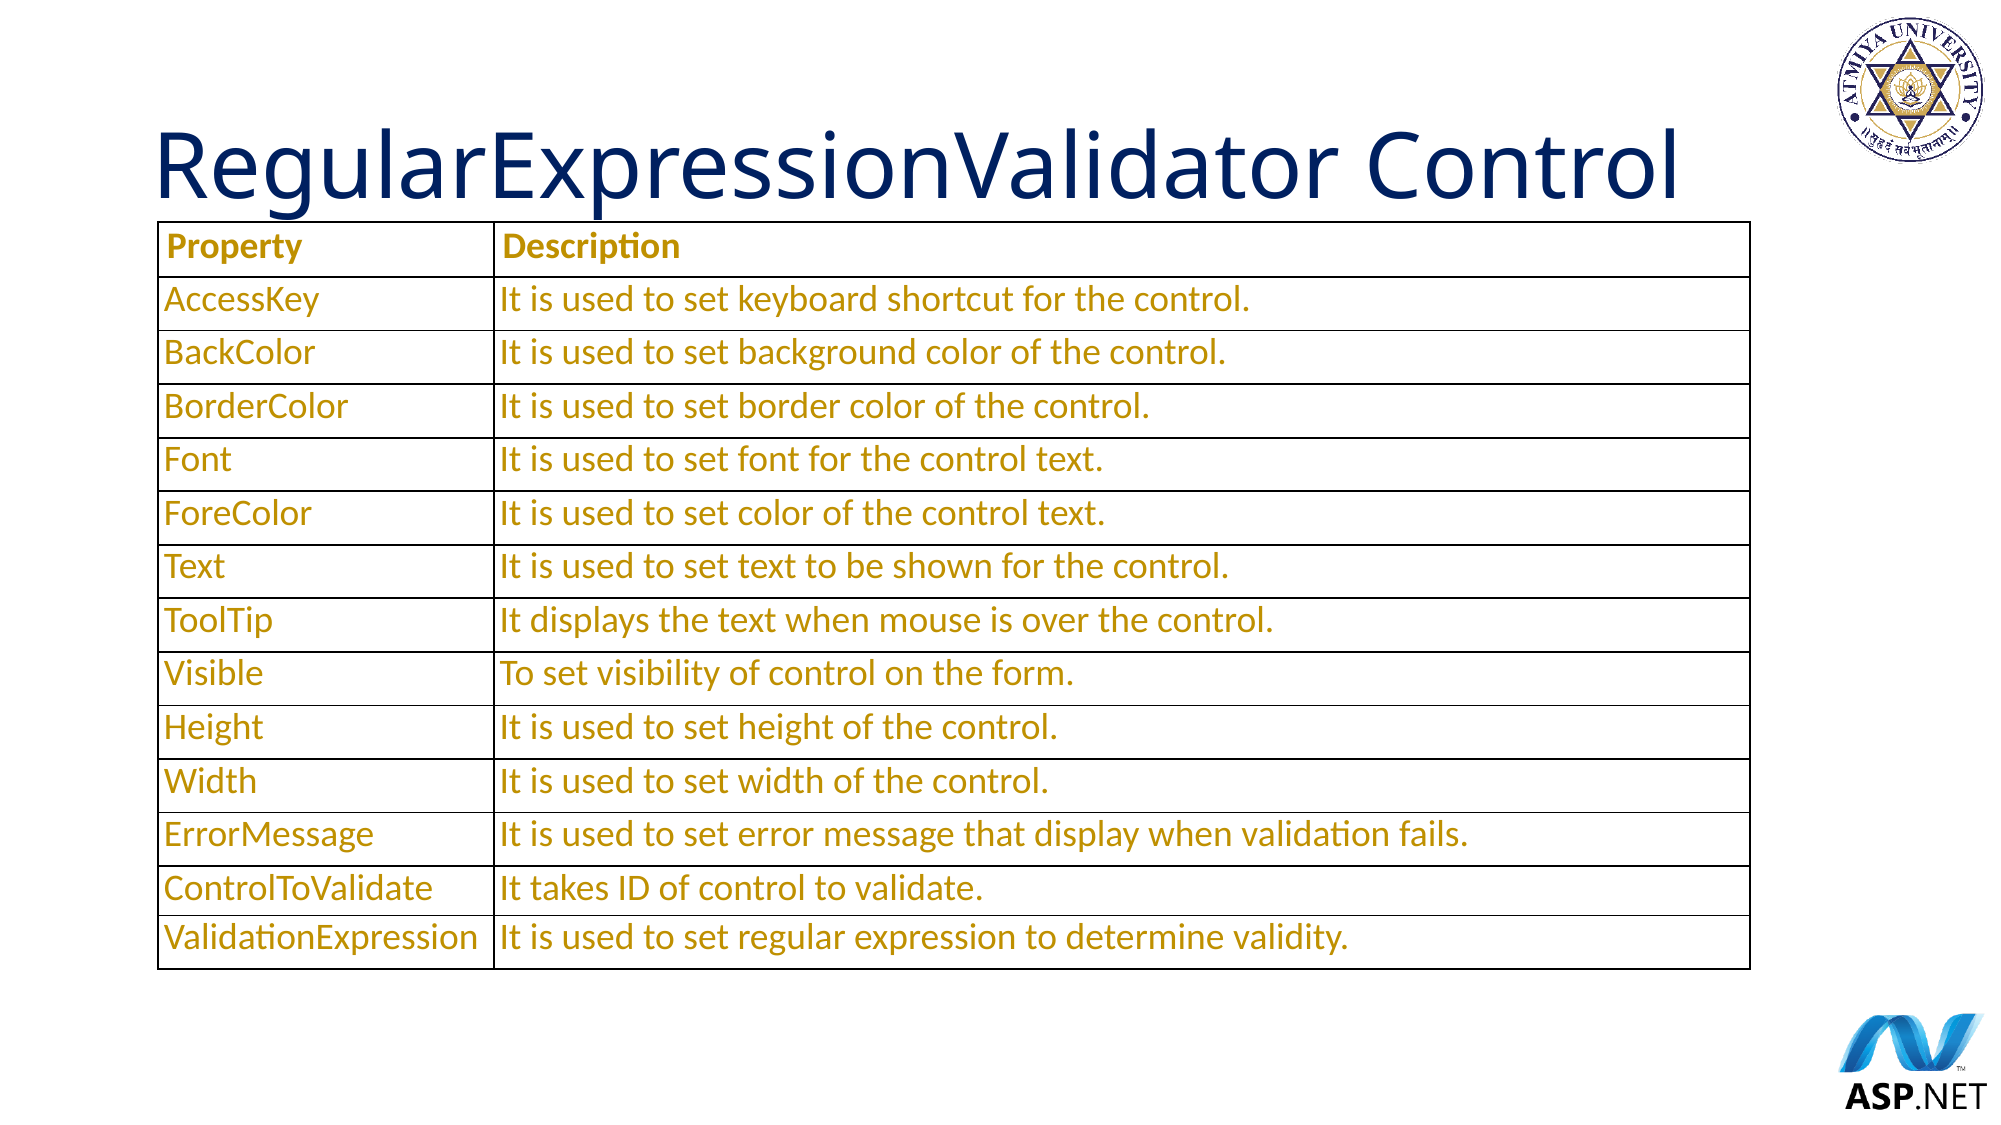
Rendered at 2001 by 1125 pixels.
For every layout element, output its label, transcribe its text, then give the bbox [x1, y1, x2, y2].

table_cell It is used to set color of the control text. [495, 492, 1749, 544]
title RegularExpressionValidator Control [137, 59, 1863, 278]
table_header Property [159, 223, 493, 276]
table_cell ControlToValidate [159, 867, 493, 915]
table_cell ValidationExpression [159, 916, 493, 968]
table_cell It is used to set regular expression to determine validity. [495, 916, 1749, 968]
table_cell It is used to set border color of the control. [495, 385, 1749, 437]
table_cell To set visibility of control on the form. [495, 653, 1749, 705]
table_cell BackColor [159, 331, 493, 383]
table_cell ErrorMessage [159, 813, 493, 865]
table_cell It takes ID of control to validate. [495, 867, 1749, 915]
table_cell Width [159, 760, 493, 812]
picture [1802, 979, 2000, 1125]
table_cell Visible [159, 653, 493, 705]
table_cell It is used to set height of the control. [495, 706, 1749, 758]
table_cell AccessKey [159, 278, 493, 330]
table_cell Height [159, 706, 493, 758]
table_cell Font [159, 439, 493, 490]
table_cell ForeColor [159, 492, 493, 544]
table_cell It is used to set text to be shown for the control. [495, 546, 1749, 597]
table_cell It is used to set font for the control text. [495, 439, 1749, 490]
table_cell BorderColor [159, 385, 493, 437]
table_cell ToolTip [159, 599, 493, 651]
table_cell Text [159, 546, 493, 597]
picture [1835, 15, 1985, 164]
table_cell It displays the text when mouse is over the control. [495, 599, 1749, 651]
table_header Description [495, 223, 1749, 276]
table_cell It is used to set background color of the control. [495, 331, 1749, 383]
table_cell It is used to set keyboard shortcut for the control. [495, 278, 1749, 330]
table_cell It is used to set error message that display when validation fails. [495, 813, 1749, 865]
table_cell It is used to set width of the control. [495, 760, 1749, 812]
